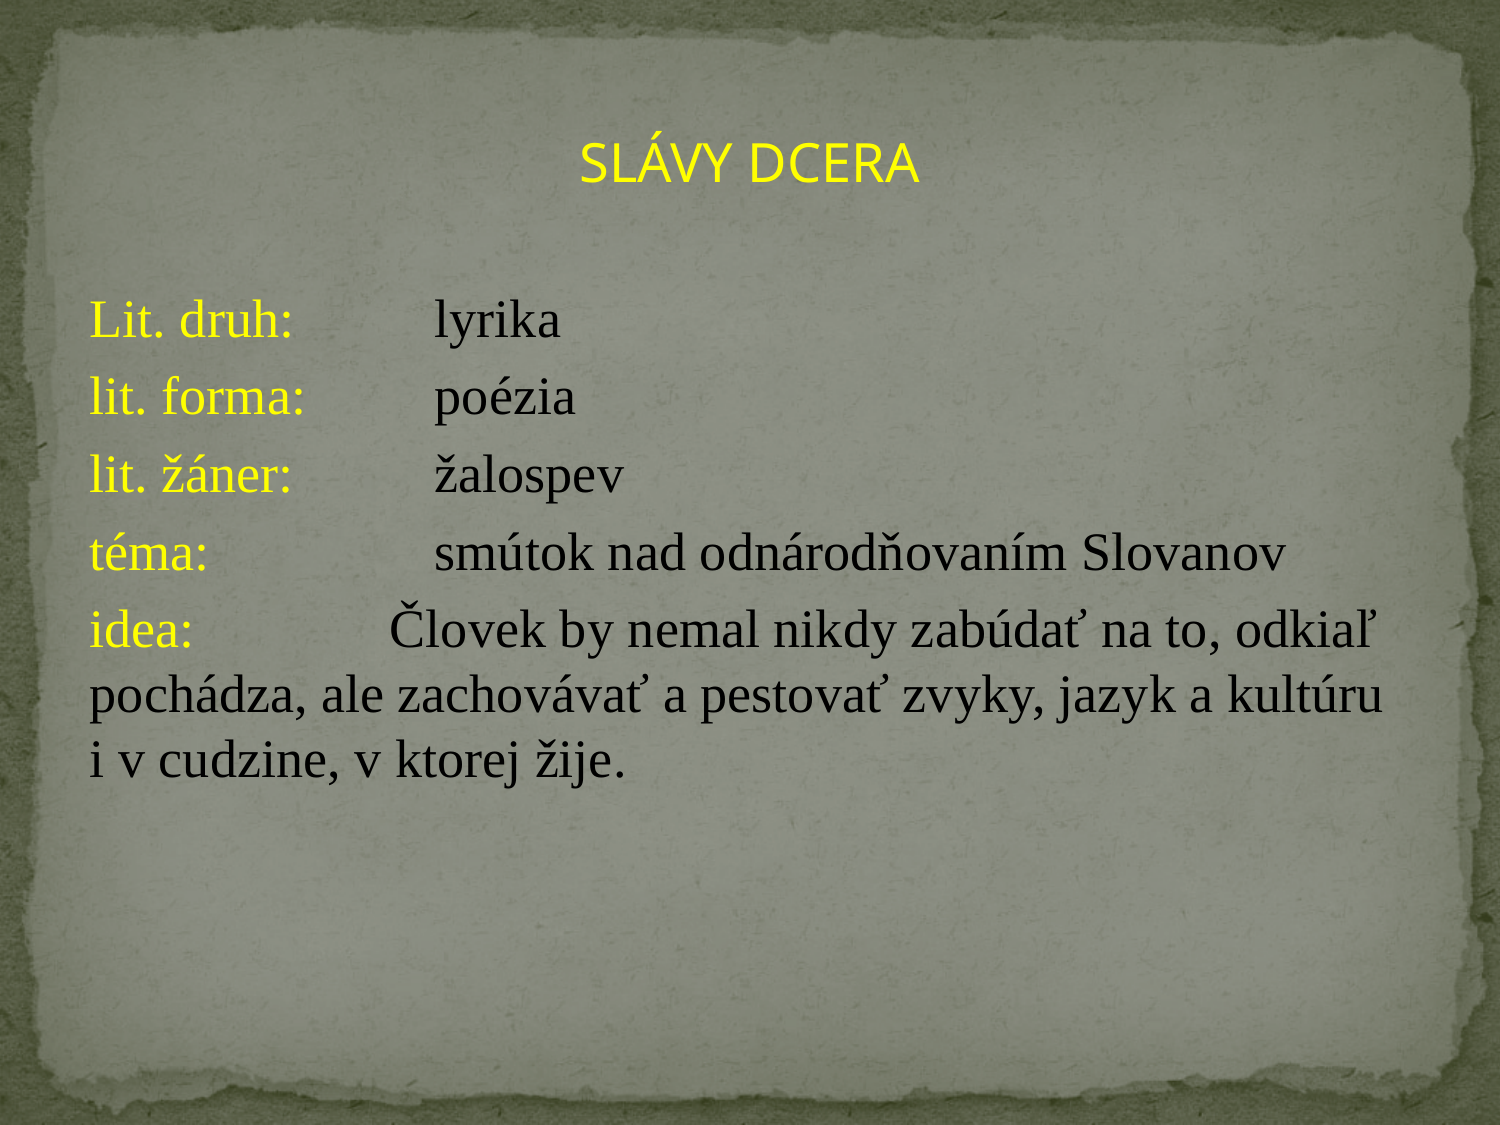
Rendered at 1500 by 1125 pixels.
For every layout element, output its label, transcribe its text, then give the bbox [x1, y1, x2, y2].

list SLÁVY DCERA Lit. druh: lyrika lit. forma: poézia lit. žáner: žalospev téma: smútok nad odnárodňovaním Slovanov idea: Človek by nemal nikdy zabúdať na to, odkiaľ pochádza, ale zachovávať a pestovať zvyky, jazyk a kultúru i v cudzine, v ktorej žije. [75, 42, 1425, 1083]
